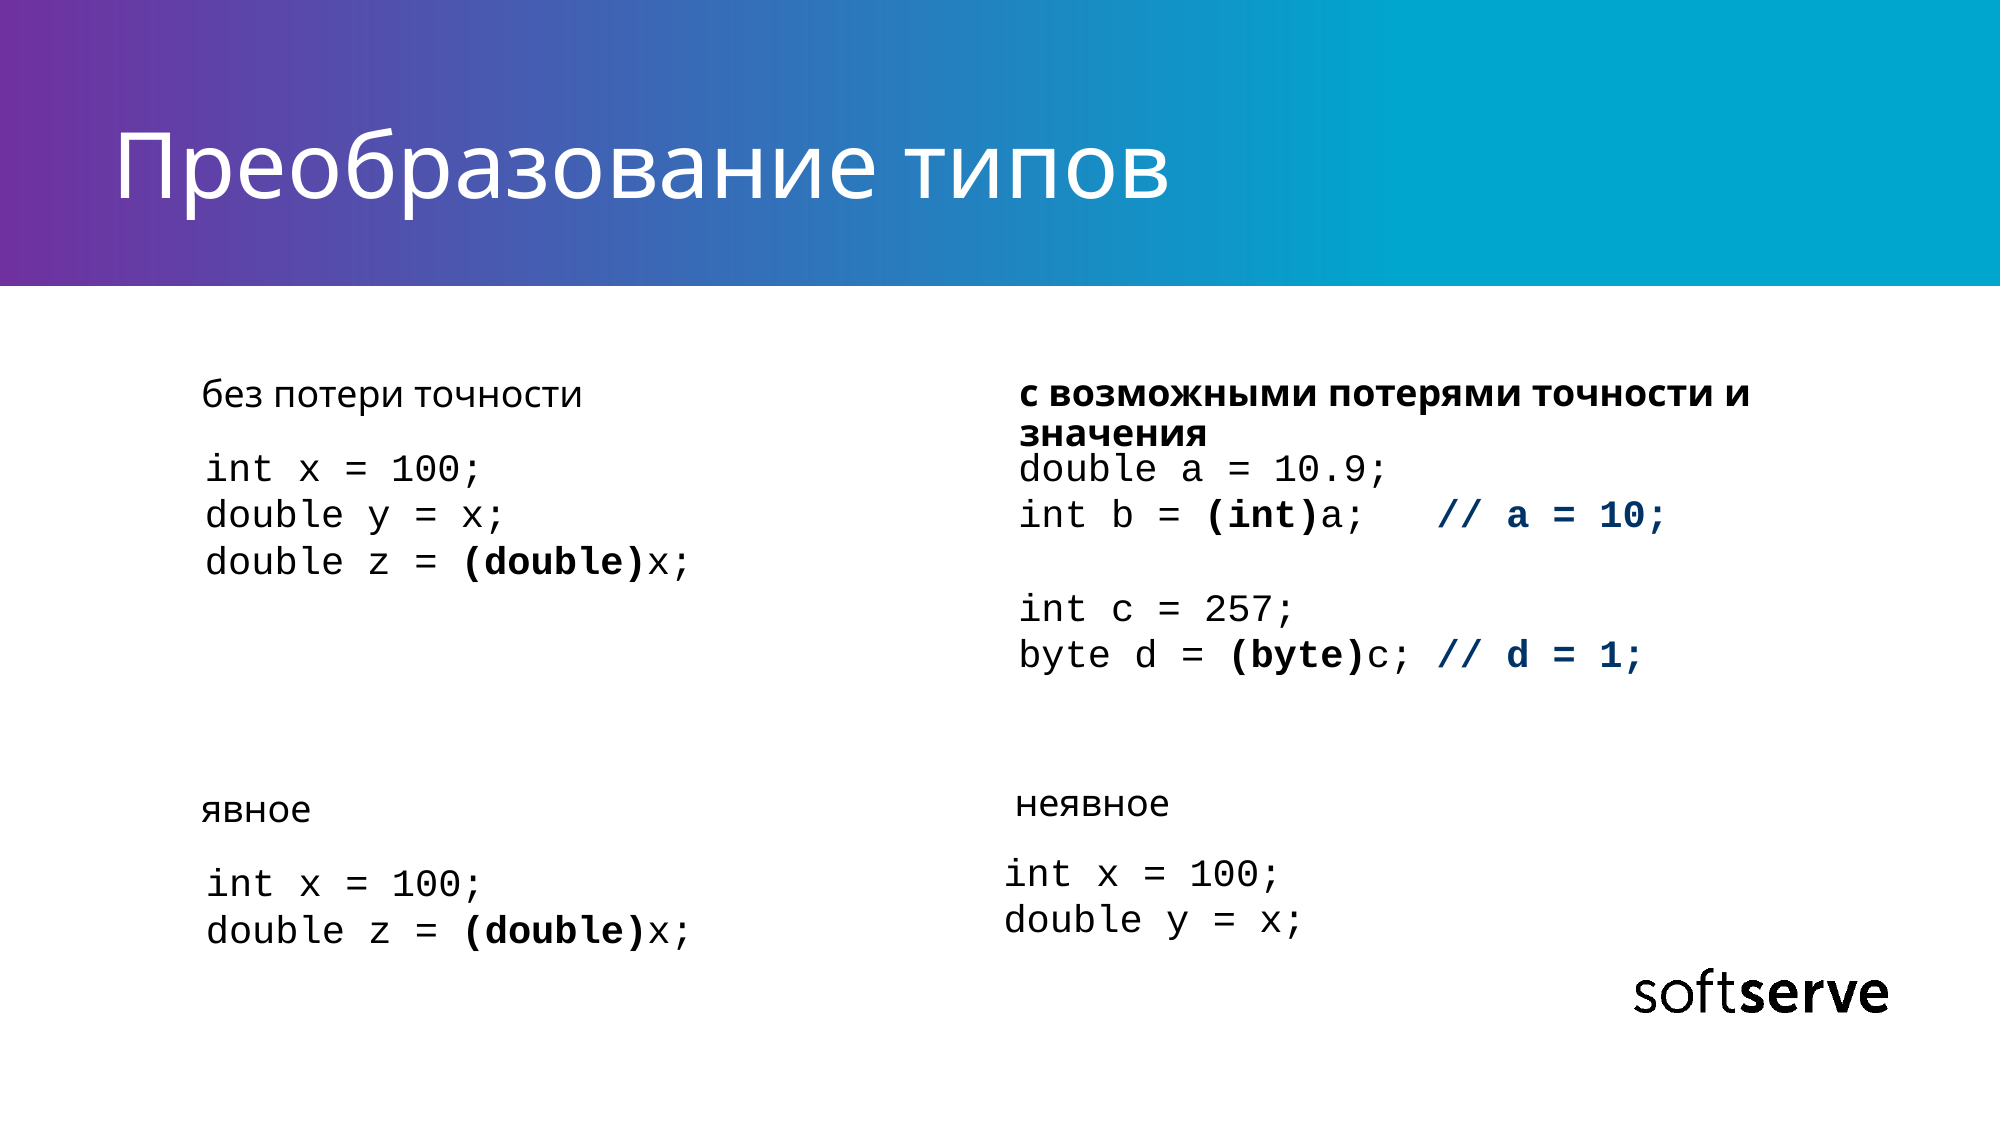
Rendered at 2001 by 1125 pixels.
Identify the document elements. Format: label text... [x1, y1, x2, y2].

picture [1634, 968, 1888, 1013]
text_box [202, 851, 698, 959]
title Преобразование типов [112, 112, 1888, 225]
list явное [201, 751, 743, 826]
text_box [201, 436, 698, 590]
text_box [999, 841, 1310, 949]
list неявное [1014, 745, 1557, 820]
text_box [1014, 436, 1673, 684]
list с возможными потерями точности и значения [1019, 366, 1885, 509]
list без потери точности [201, 336, 743, 411]
